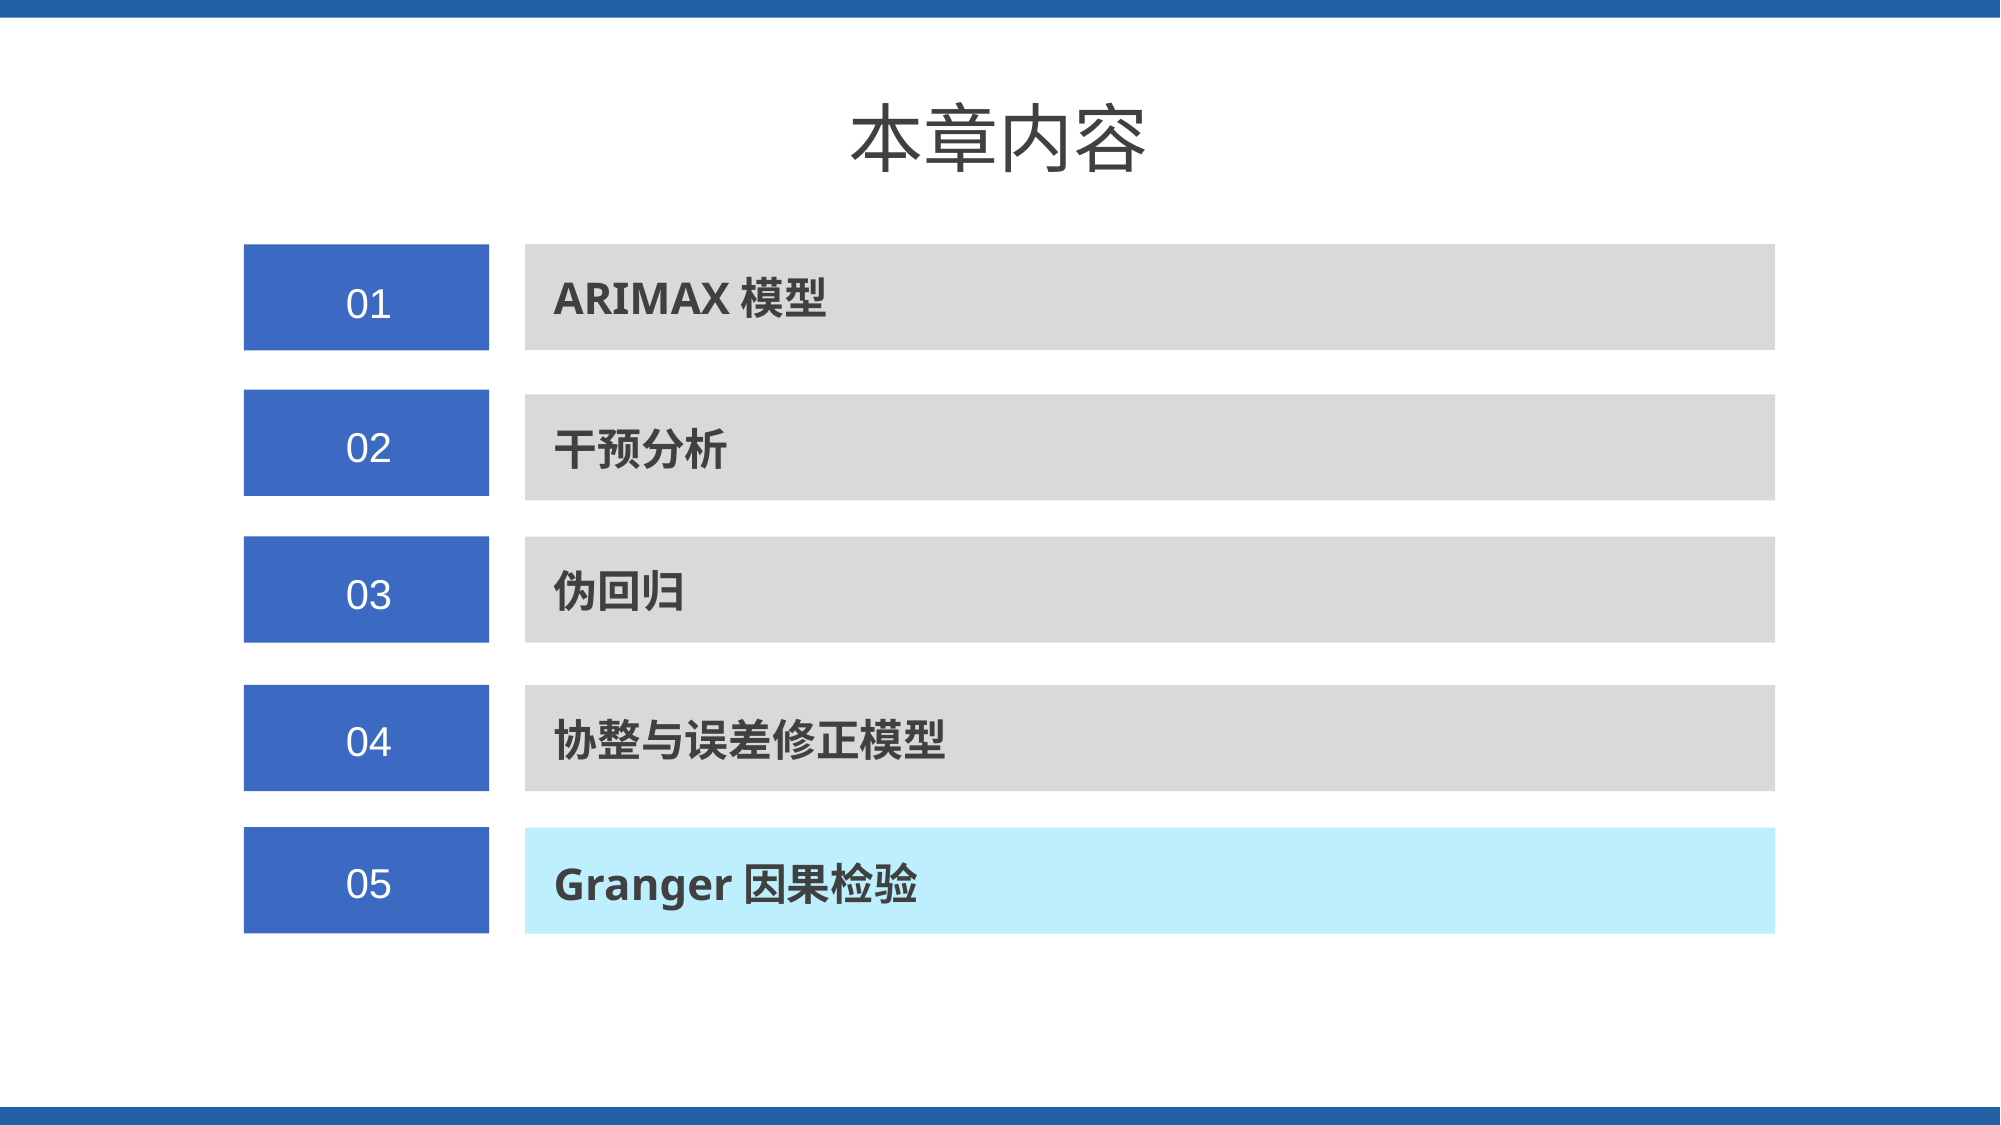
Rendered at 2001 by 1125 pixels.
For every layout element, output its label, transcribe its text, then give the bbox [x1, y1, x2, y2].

text_box 04 [331, 706, 409, 773]
text_box [524, 243, 1776, 351]
text_box [243, 826, 490, 934]
text_box [524, 684, 1776, 792]
text_box 干预分析 [538, 419, 1387, 476]
text_box [524, 393, 1776, 501]
text_box ARIMAX模型 [538, 269, 1387, 325]
text_box 03 [331, 560, 409, 626]
text_box 伪回归 [538, 562, 1387, 618]
text_box [243, 243, 490, 351]
text_box [524, 827, 1776, 935]
text_box 05 [331, 849, 409, 915]
text_box [243, 684, 490, 792]
text_box Granger因果检验 [538, 849, 1071, 917]
text_box [524, 536, 1776, 644]
text_box [243, 389, 490, 497]
text_box 协整与误差修正模型 [538, 710, 1387, 767]
text_box [243, 535, 490, 644]
text_box 01 [331, 269, 409, 335]
text_box 本章内容 [833, 83, 1167, 190]
text_box 02 [331, 413, 409, 479]
